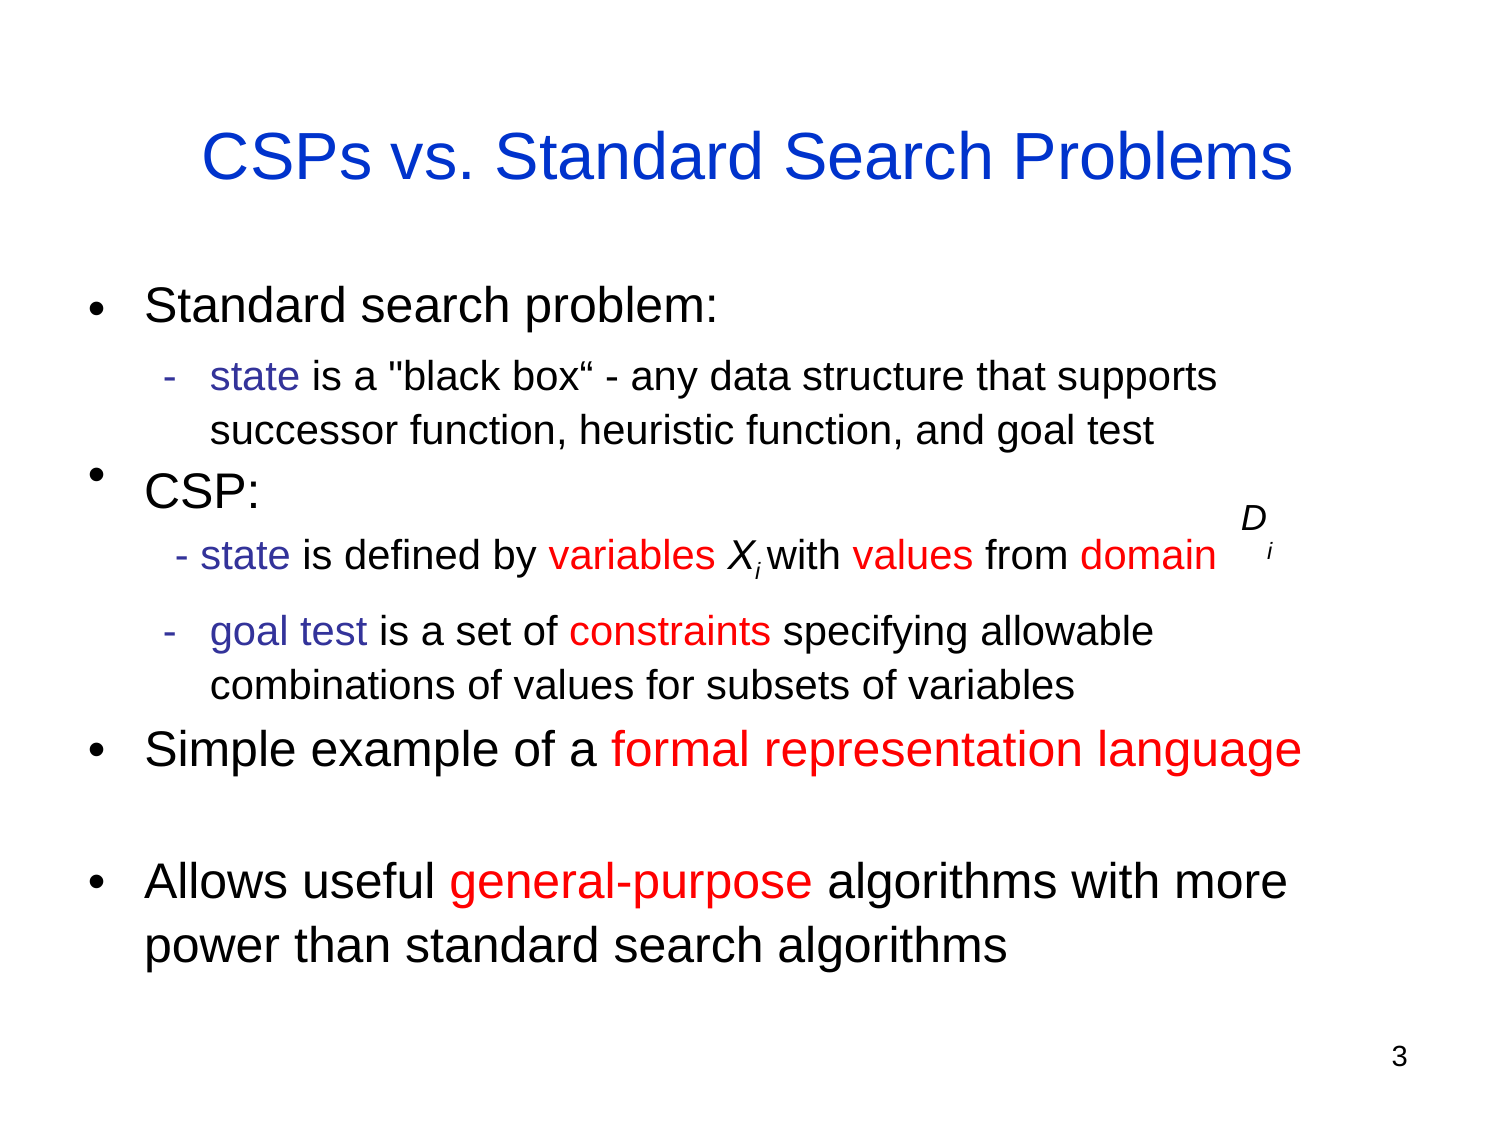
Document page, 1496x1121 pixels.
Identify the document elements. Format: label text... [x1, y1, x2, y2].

text_box Simple example of a formal representation language [142, 710, 1314, 765]
text_box • [85, 434, 116, 489]
text_box Standard search problem: - state is a "black box“ - any data structure that supports successor function, heuristic function, and goal test CSP: - state is defined by variables Xi with values from domain - goal test is a set of constraints specifying allowable combinations of values for subsets of variables [142, 268, 1235, 644]
text_box • [85, 842, 116, 897]
text_box • [85, 710, 116, 765]
text_box Di [1238, 498, 1311, 552]
text_box 3 [1389, 1032, 1415, 1066]
text_box Allows useful general-purpose algorithms with more power than standard search algorithms [142, 842, 1300, 951]
text_box • [85, 268, 116, 324]
text_box CSPs vs. Standard Search Problems [199, 105, 1306, 177]
